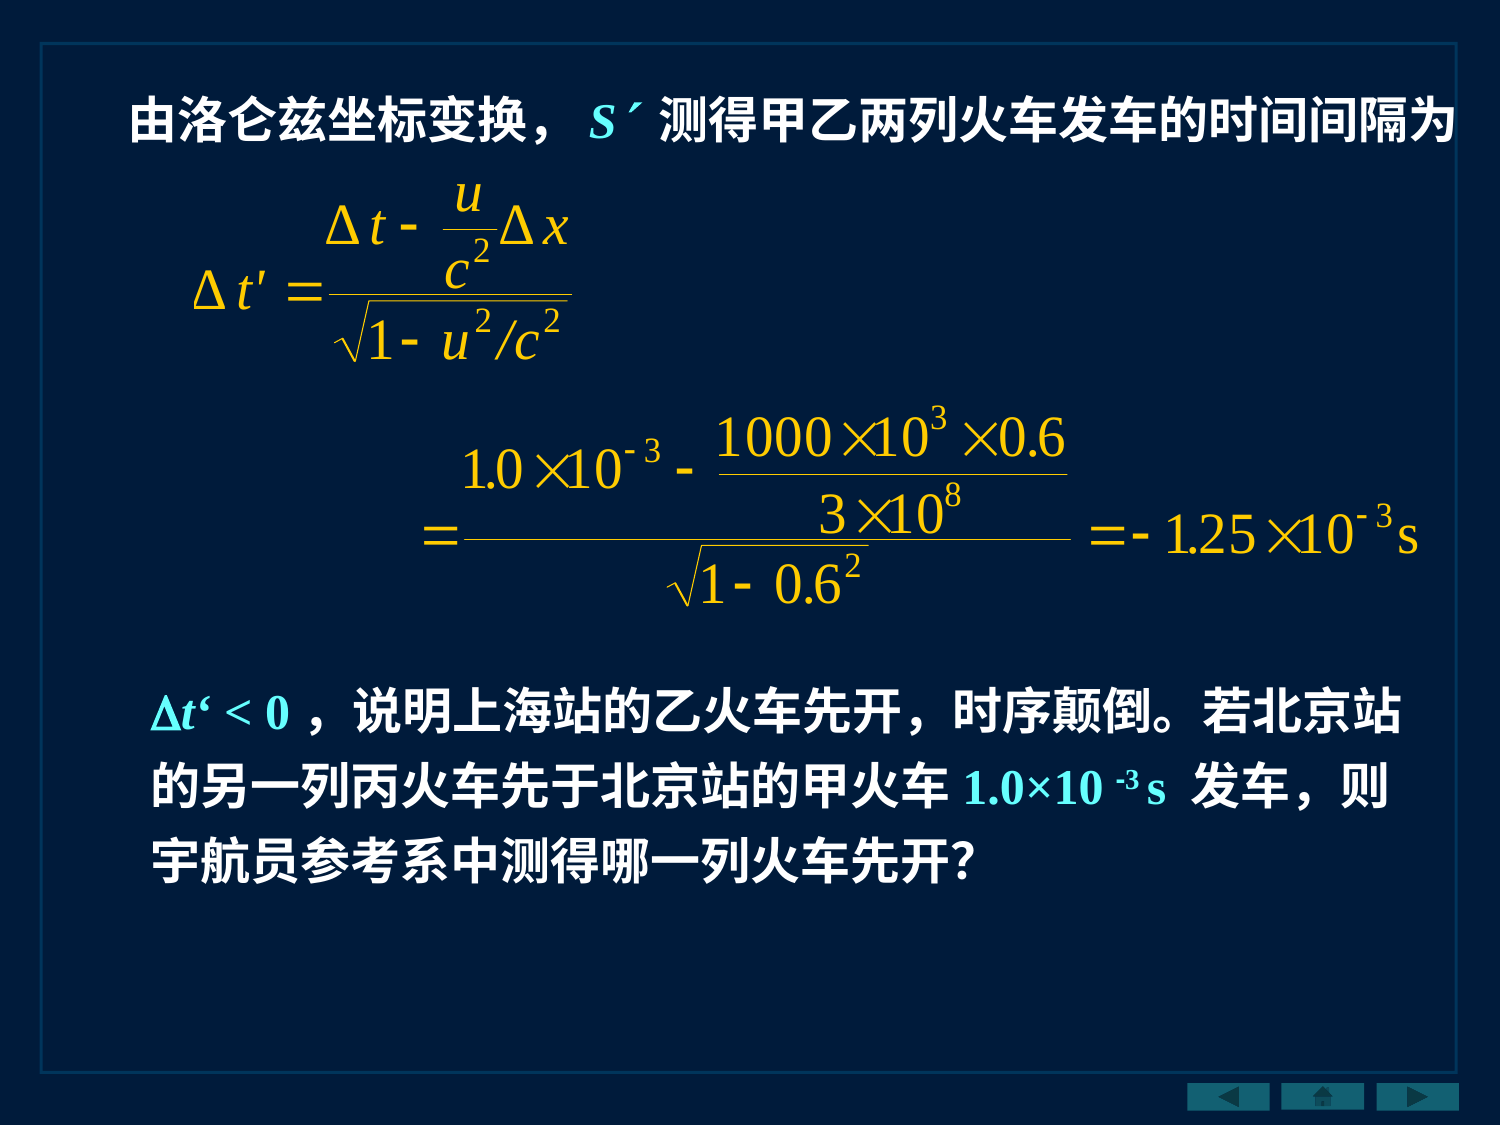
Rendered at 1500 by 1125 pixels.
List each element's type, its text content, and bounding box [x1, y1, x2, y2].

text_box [414, 396, 1424, 612]
text_box t‘ < 0，说明上海站的乙火车先开，时序颠倒。若北京站的另一列丙火车先于北京站的甲火车1.0×10 -3 s 发车，则宇航员参考系中测得哪一列火车先开？ [135, 656, 1436, 897]
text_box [194, 160, 576, 368]
text_box 由洛仑兹坐标变换，S 测得甲乙两列火车发车的时间间隔为 [112, 66, 1489, 157]
